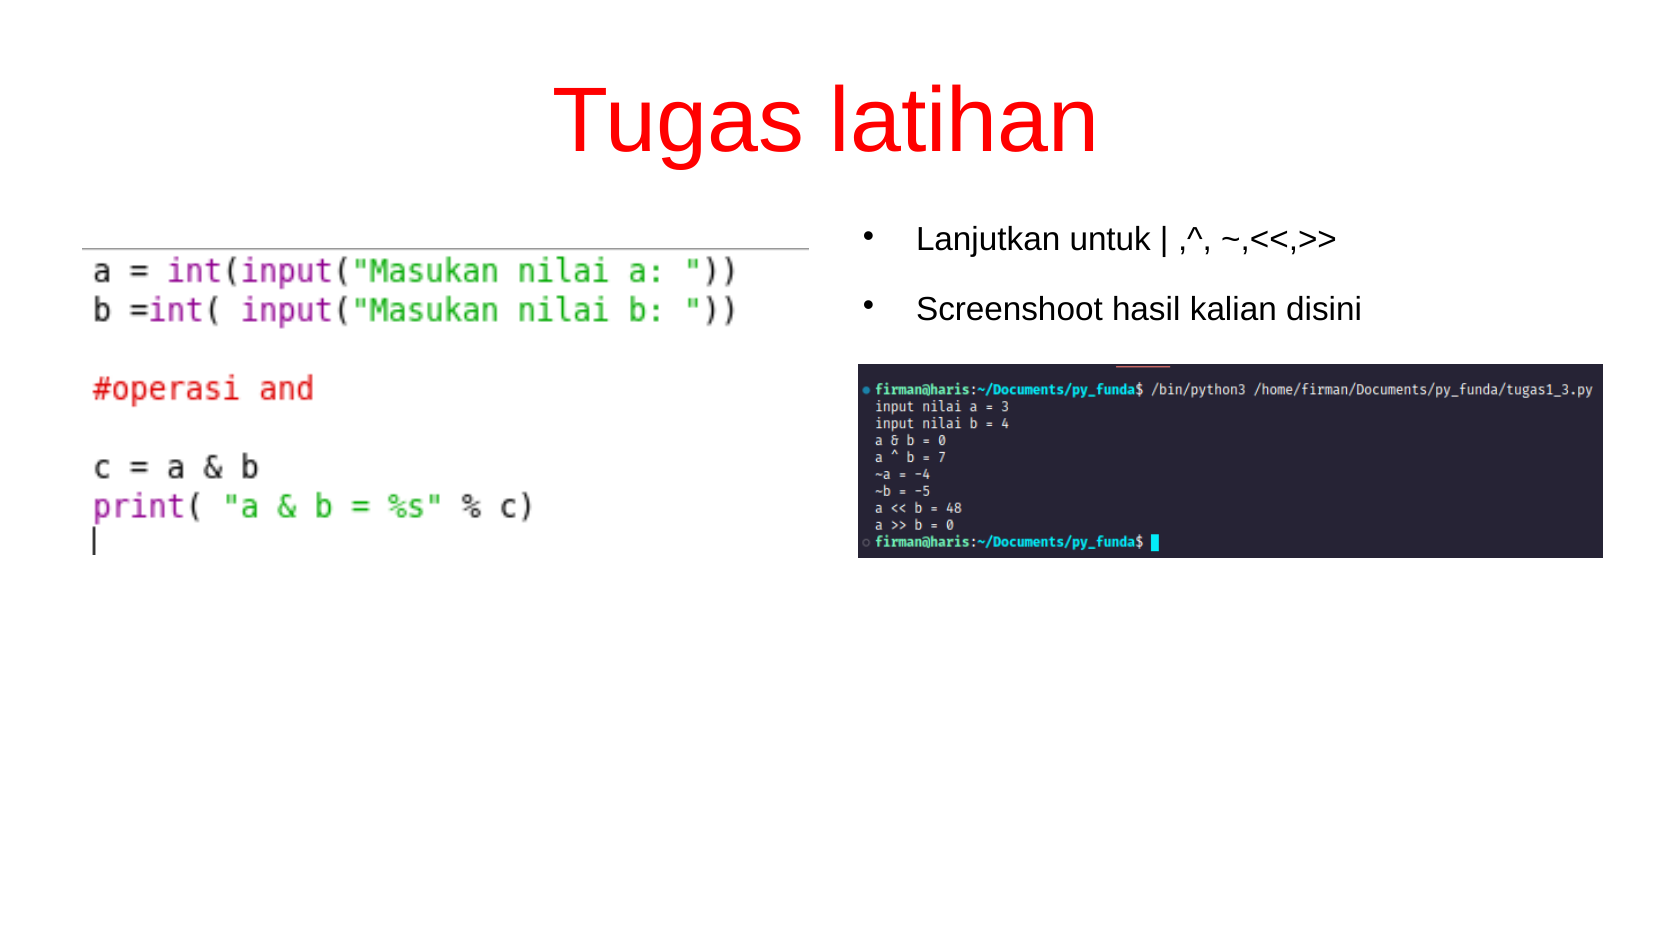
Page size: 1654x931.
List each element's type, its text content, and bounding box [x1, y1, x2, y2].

picture [858, 363, 1604, 559]
text_box Tugas latihan [82, 37, 1571, 193]
picture [82, 248, 810, 556]
text_box Lanjutkan untuk | ,^, ~,<<,>> Screenshoot hasil kalian disini [845, 217, 1572, 757]
